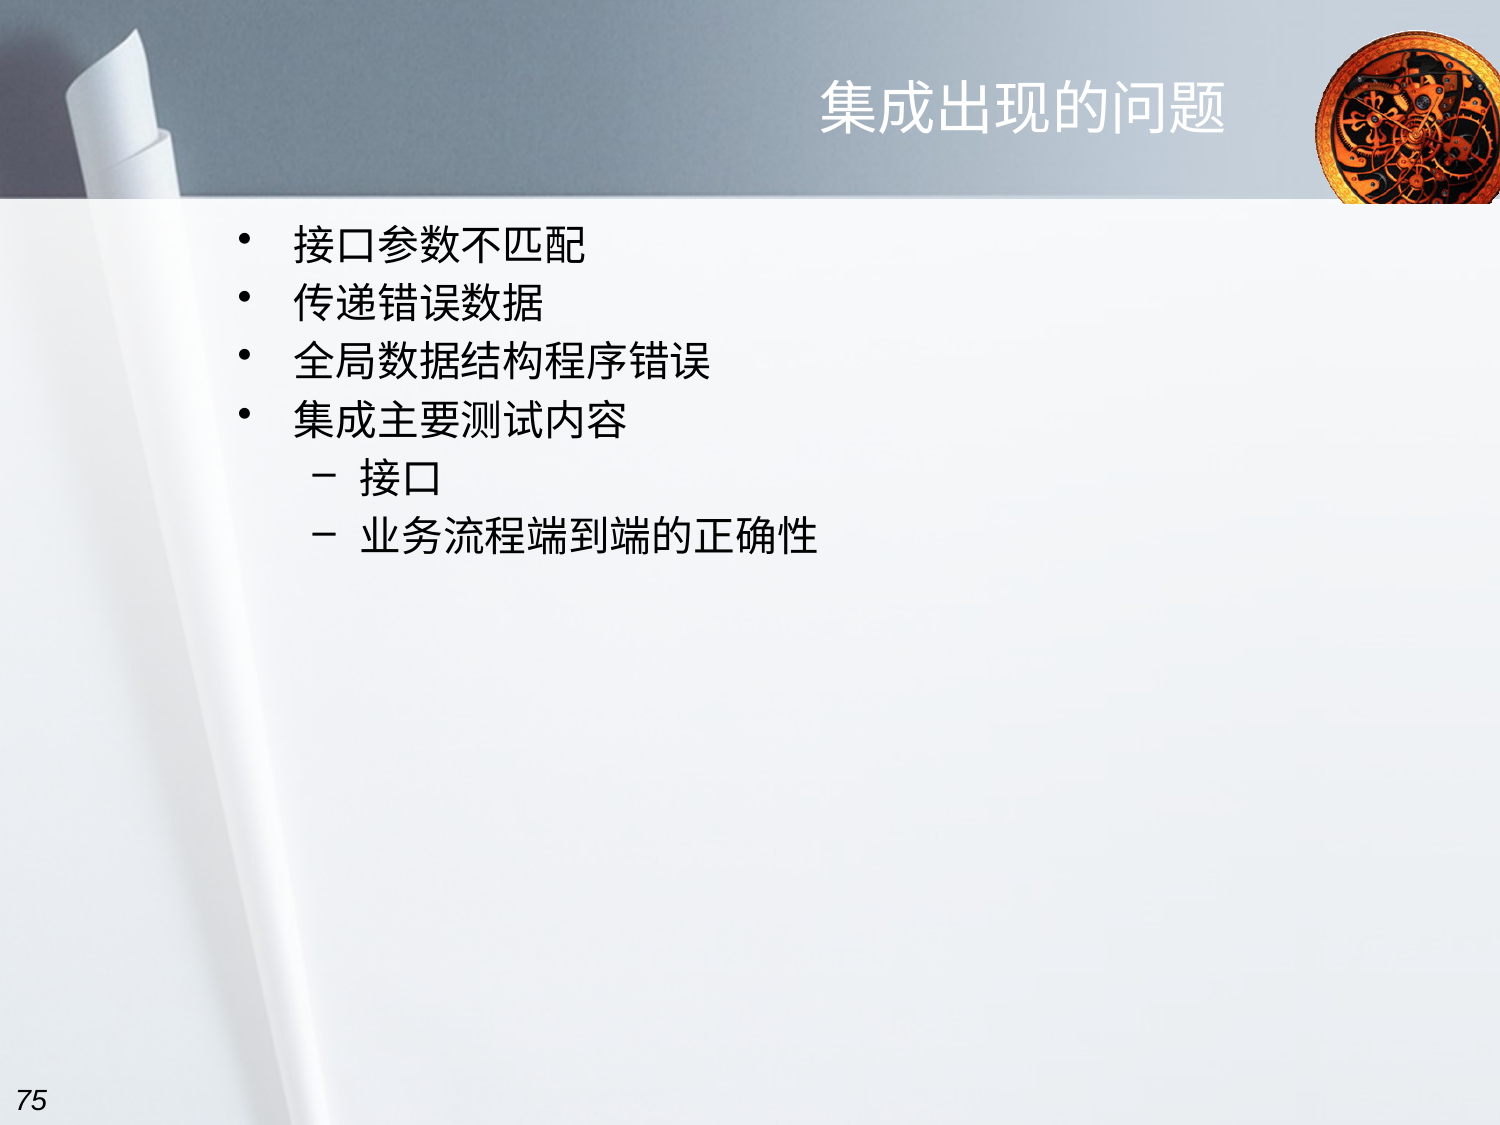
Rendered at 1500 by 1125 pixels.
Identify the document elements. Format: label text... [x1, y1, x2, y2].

list 接口参数不匹配 传递错误数据 全局数据结构程序错误 集成主要测试内容 接口 业务流程端到端的正确性 [222, 210, 1389, 997]
title 集成出现的问题 [76, 59, 1243, 153]
slide_number 75 [0, 1073, 1500, 1118]
picture [0, 0, 1500, 204]
